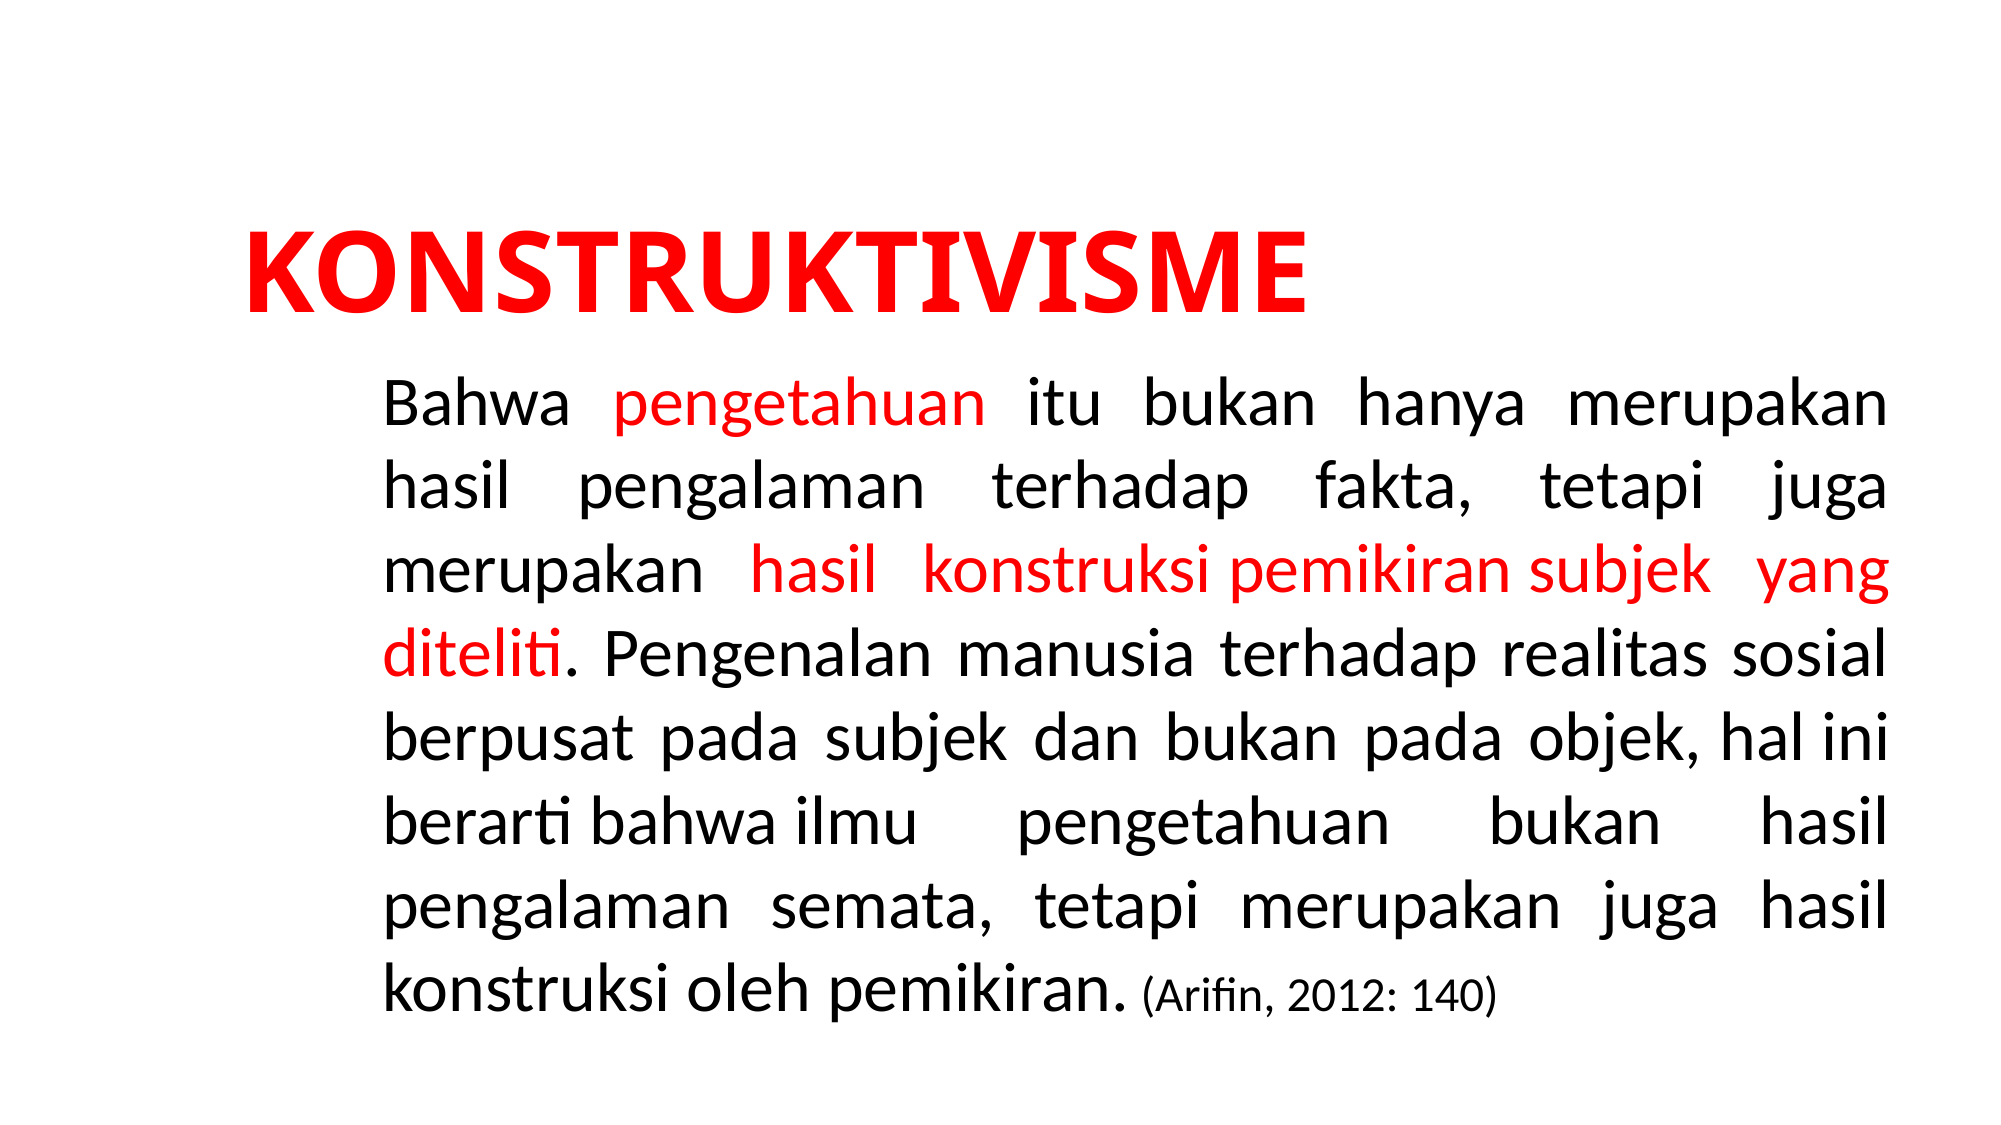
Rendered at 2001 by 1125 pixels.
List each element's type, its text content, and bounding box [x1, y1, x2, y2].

list Bahwa pengetahuan itu bukan hanya merupakan hasil pengalaman terhadap fakta, tetapi juga merupakan hasil konstruksi pemikiran subjek yang diteliti. Pengenalan manusia terhadap realitas sosial berpusat pada subjek dan bukan pada objek, hal ini berarti bahwa ilmu pengetahuan bukan hasil pengalaman semata, tetapi merupakan juga hasil konstruksi oleh pemikiran. (Arifin, 2012: 140) [367, 347, 1906, 1046]
title KONSTRUKTIVISME [225, 195, 1800, 357]
